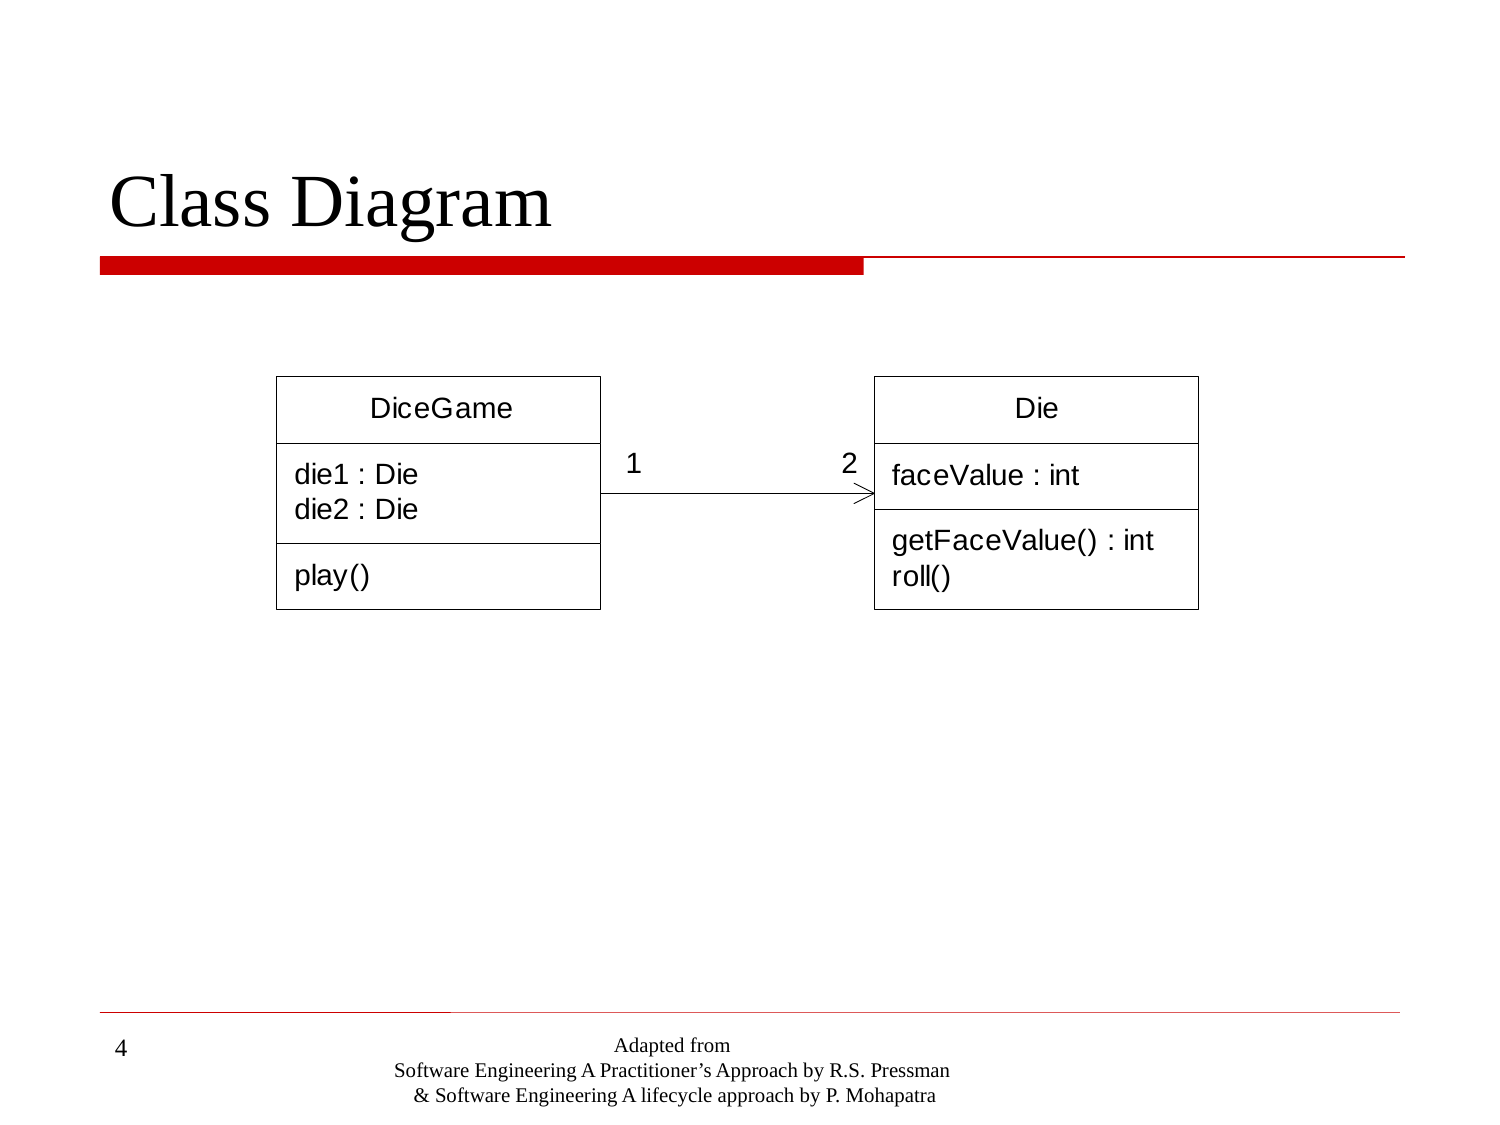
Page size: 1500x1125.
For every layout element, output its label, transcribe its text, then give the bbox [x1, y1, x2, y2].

footer Adapted from Software Engineering A Practitioner’s Approach by R.S. Pressman & Software Engineering A lifecycle approach by P. Mohapatra [362, 1024, 988, 1088]
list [274, 374, 1201, 612]
title Class Diagram [94, 50, 1407, 250]
slide_number 4 [99, 1024, 425, 1103]
